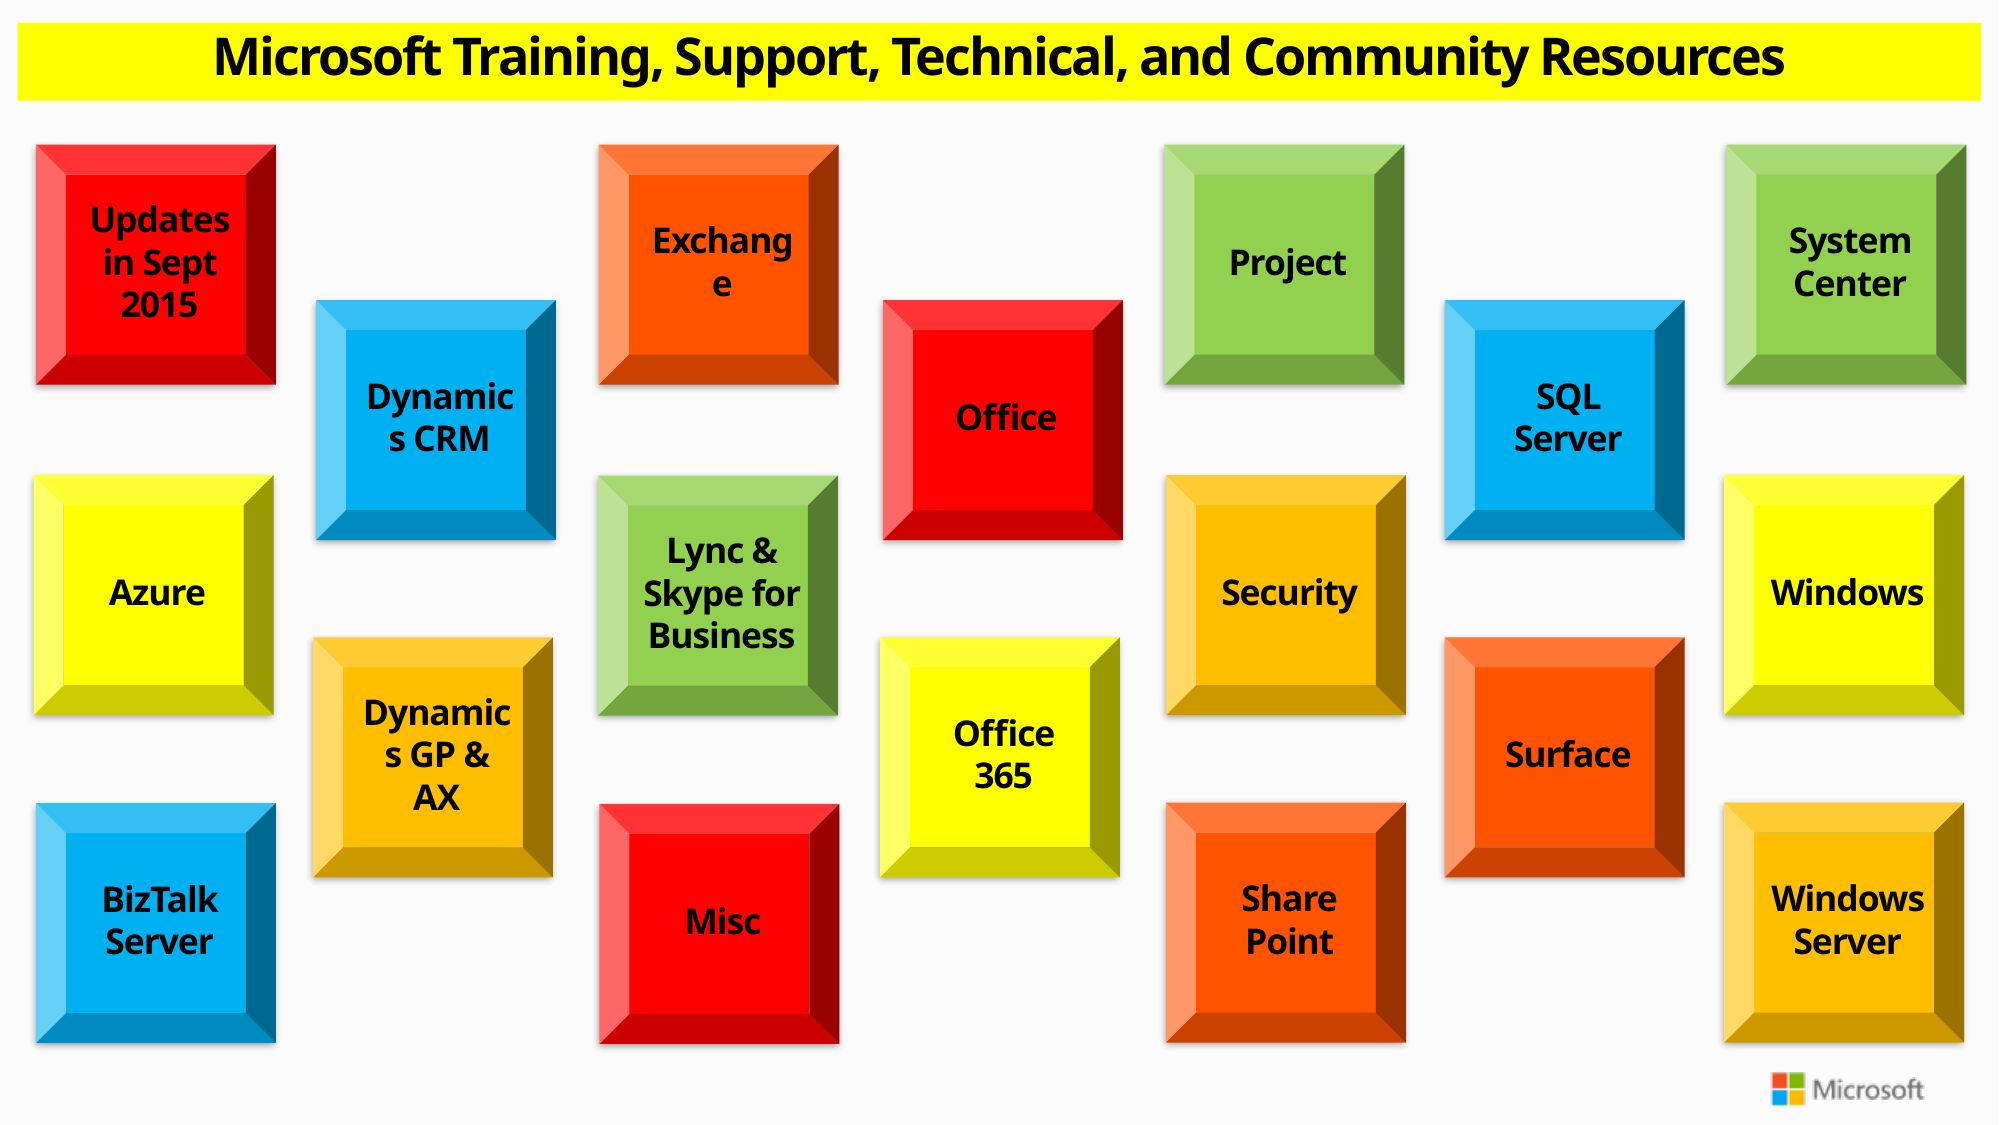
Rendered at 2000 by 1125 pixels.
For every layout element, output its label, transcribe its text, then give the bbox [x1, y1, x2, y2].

text_box Lync & Skype for Business [597, 475, 839, 717]
text_box Azure [33, 474, 275, 716]
text_box Updates in Sept 2015 [35, 144, 277, 386]
text_box Windows Server [1723, 801, 1965, 1044]
text_box Microsoft Training, Support, Technical, and Community Resources [17, 22, 1982, 101]
text_box BizTalk Server [35, 802, 277, 1044]
text_box Office [882, 299, 1124, 541]
text_box Project [1163, 144, 1405, 386]
text_box Dynamics CRM [315, 299, 557, 541]
text_box System Center [1725, 144, 1967, 386]
text_box Windows [1723, 474, 1965, 716]
text_box Exchange [598, 144, 840, 386]
picture [1750, 1054, 1945, 1125]
text_box Security [1165, 474, 1407, 716]
text_box Dynamics GP & AX [312, 636, 554, 878]
text_box Surface [1444, 636, 1686, 878]
text_box Share Point [1165, 801, 1407, 1044]
text_box Misc [598, 803, 841, 1045]
text_box SQL Server [1444, 299, 1686, 541]
text_box Office 365 [879, 636, 1121, 878]
